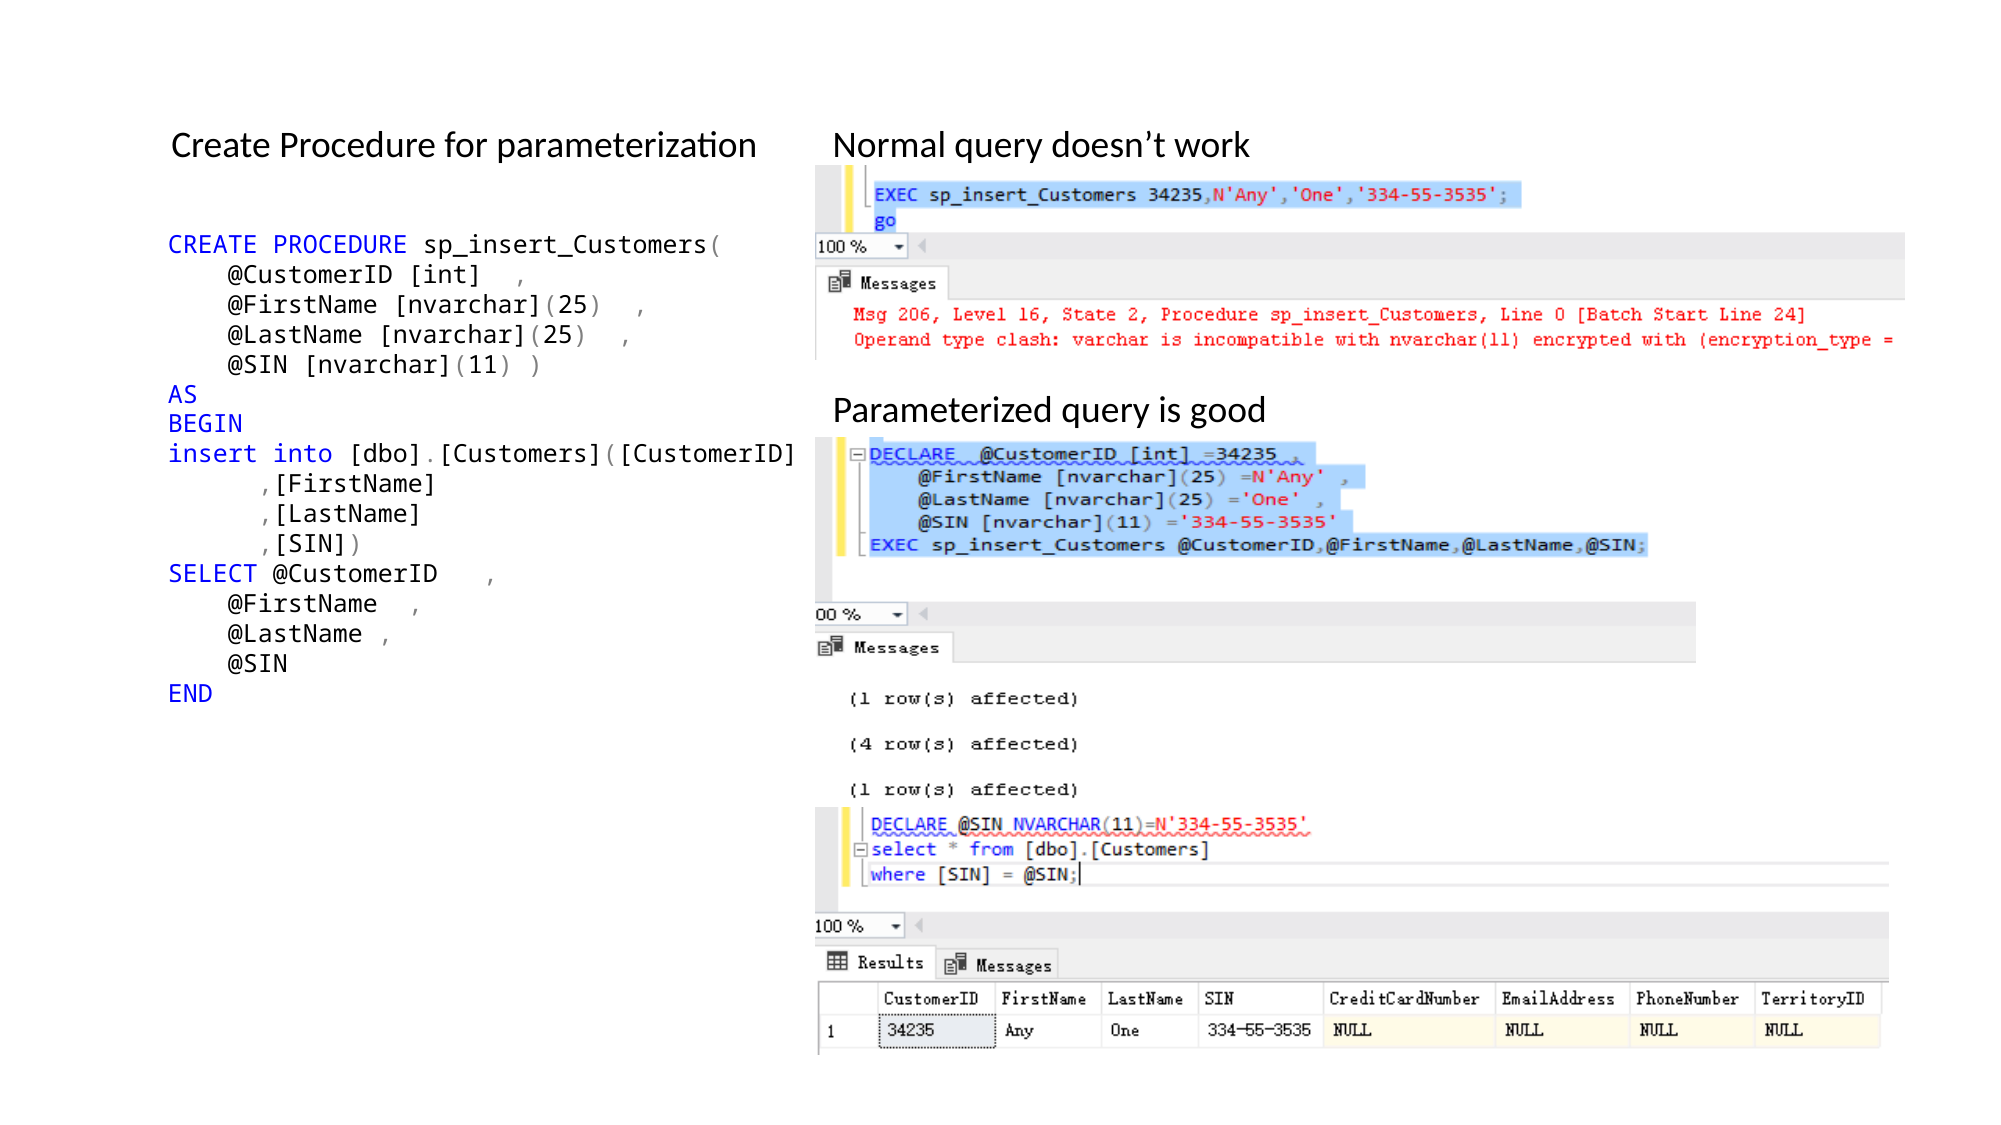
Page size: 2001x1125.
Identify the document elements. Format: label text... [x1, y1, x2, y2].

text_box Normal query doesn’t work [818, 112, 1266, 165]
picture [815, 165, 1905, 360]
picture [815, 437, 1890, 1055]
text_box Create Procedure for parameterization [156, 112, 774, 173]
text_box CREATE PROCEDURE sp_insert_Customers( @CustomerID [int] , @FirstName [nvarchar](25) , @LastName [nvarchar](25) , @SIN [nvarchar](11) ) AS BEGIN insert into [dbo].[Customers]([CustomerID] ,[FirstName] ,[LastName] ,[SIN]) SELECT @CustomerID , @FirstName , @LastName , @SIN END [153, 220, 816, 715]
text_box Parameterized query is good [818, 377, 1283, 437]
